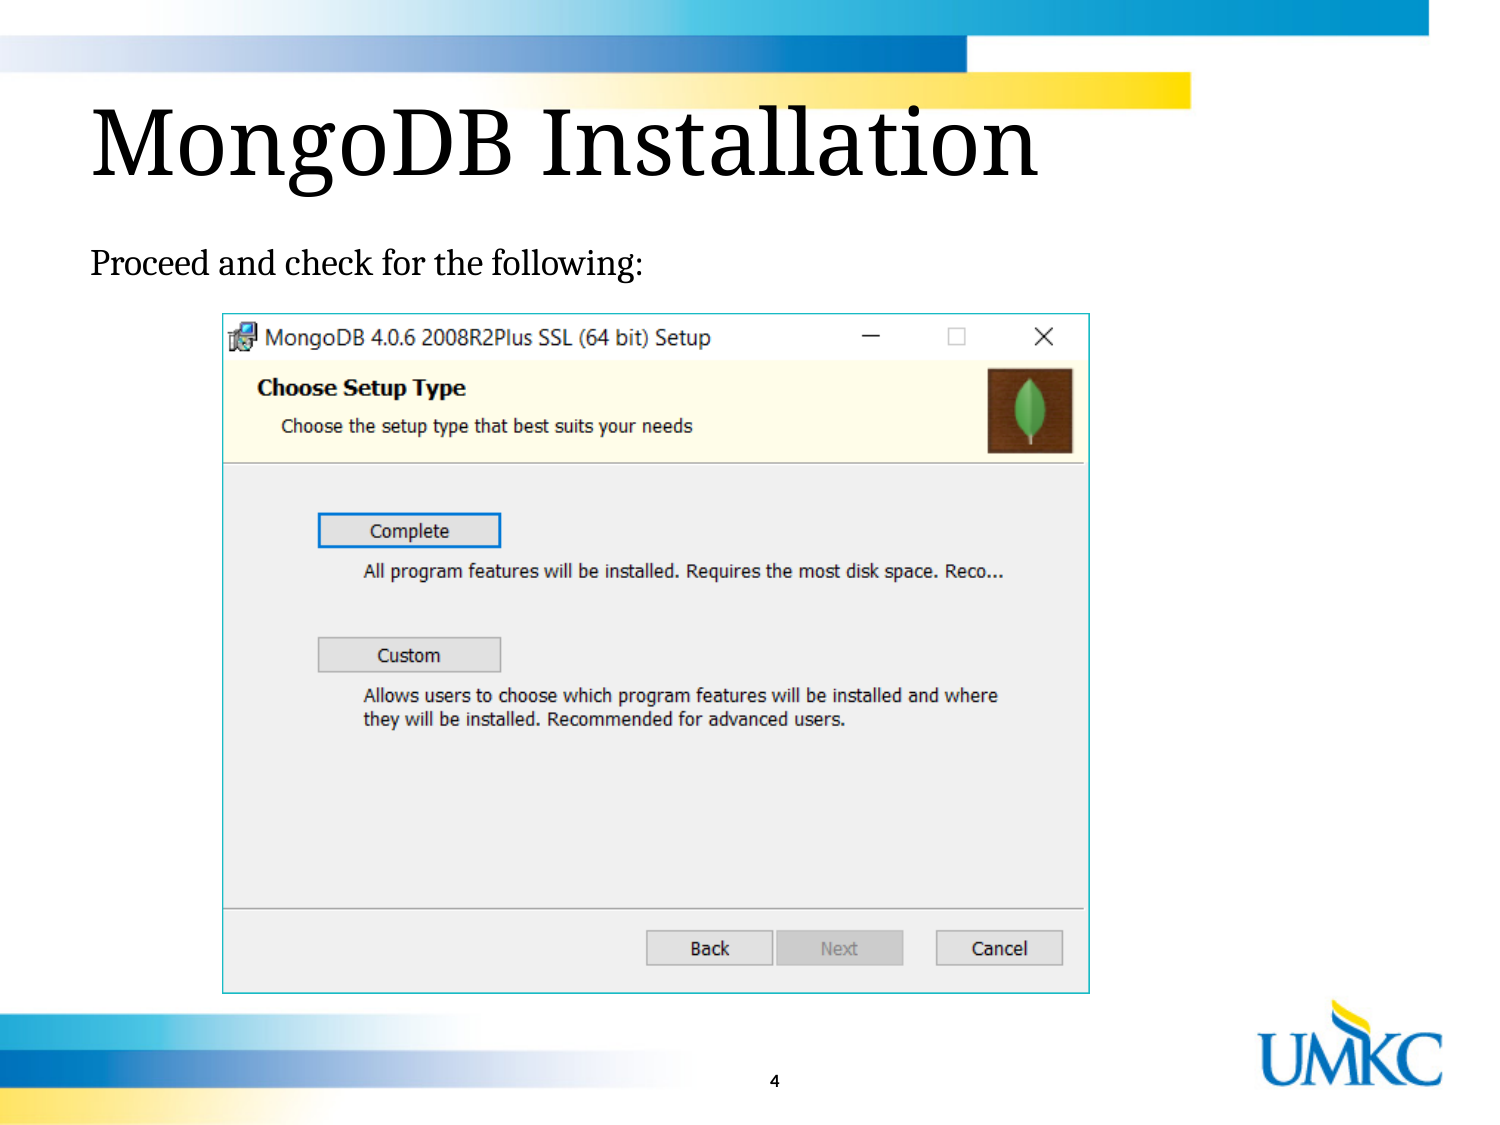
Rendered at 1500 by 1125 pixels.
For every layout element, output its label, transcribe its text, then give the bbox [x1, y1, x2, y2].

title MongoDB Installation [75, 45, 1425, 233]
list Proceed and check for the following: [75, 230, 1371, 314]
slide_number 4 [600, 1050, 950, 1110]
picture [0, 0, 1500, 1125]
